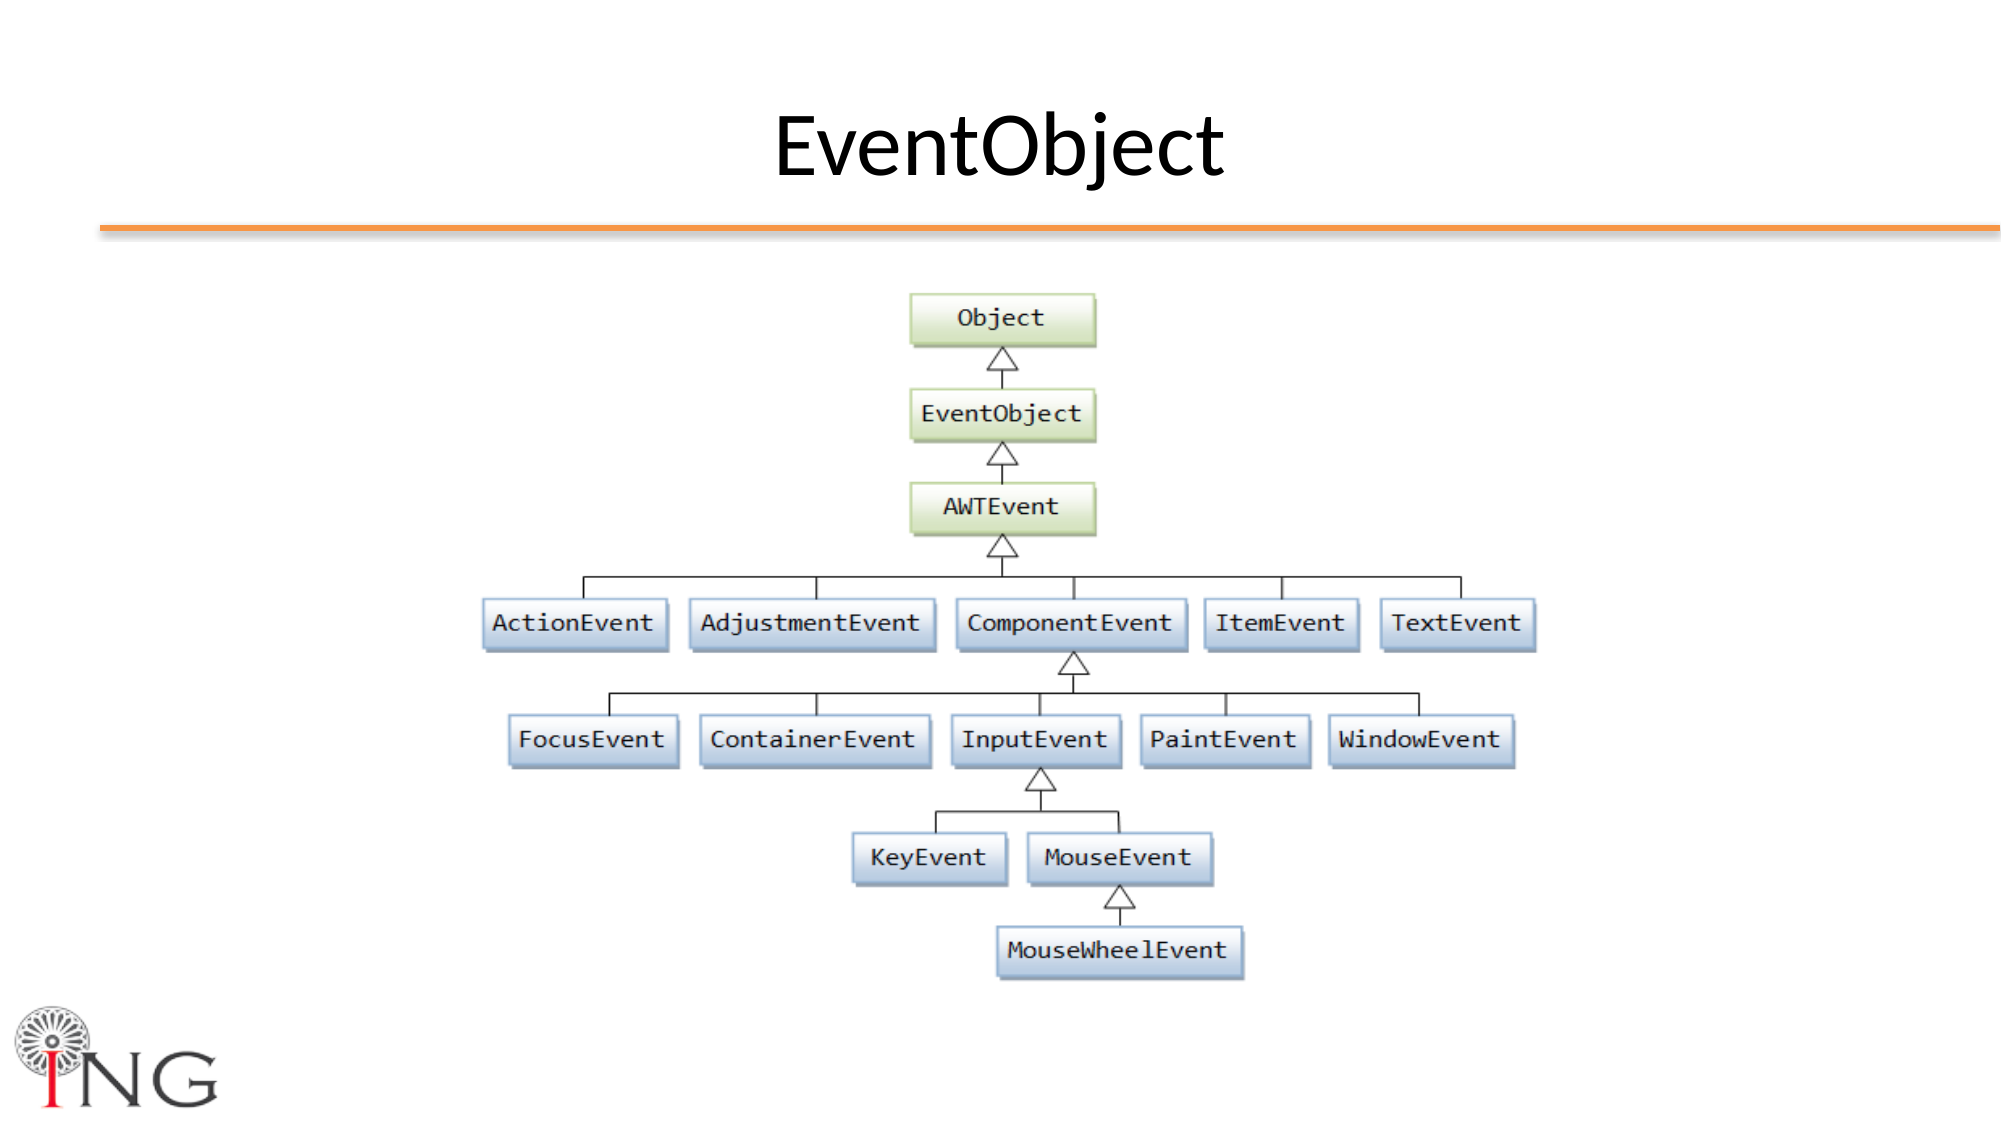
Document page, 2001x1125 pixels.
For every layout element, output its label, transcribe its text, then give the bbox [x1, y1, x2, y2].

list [260, 255, 1740, 998]
picture [0, 987, 244, 1125]
title EventObject [99, 45, 1900, 233]
